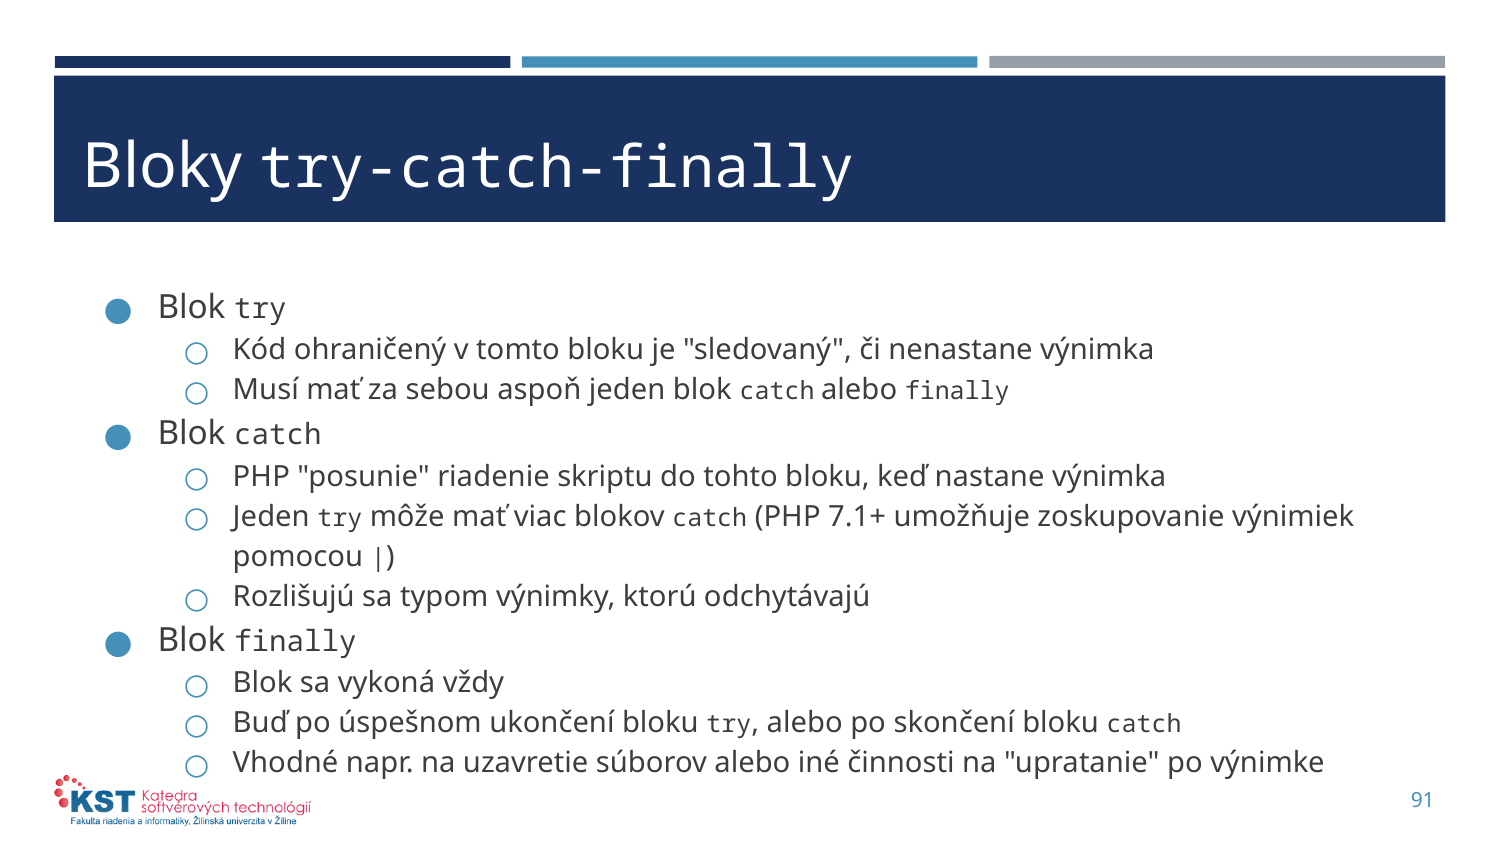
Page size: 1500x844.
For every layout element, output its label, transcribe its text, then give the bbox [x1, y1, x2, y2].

picture [54, 775, 311, 826]
list Blok try Kód ohraničený v tomto bloku je "sledovaný", či nenastane výnimka Musí mať za sebou aspoň jeden blok catch alebo finally Blok catch PHP "posunie" riadenie skriptu do tohto bloku, keď nastane výnimka Jeden try môže mať viac blokov catch (PHP 7.1+ umožňuje zoskupovanie výnimiek pomocou |) Rozlišujú sa typom výnimky, ktorú odchytávajú Blok finally Blok sa vykoná vždy Buď po úspešnom ukončení bloku try, alebo po skončení bloku catch Vhodné napr. na uzavretie súborov alebo iné činnosti na "upratanie" po výnimke [71, 268, 1429, 748]
title Bloky try-catch-finally [71, 86, 1429, 212]
slide_number 91 [1394, 777, 1446, 823]
